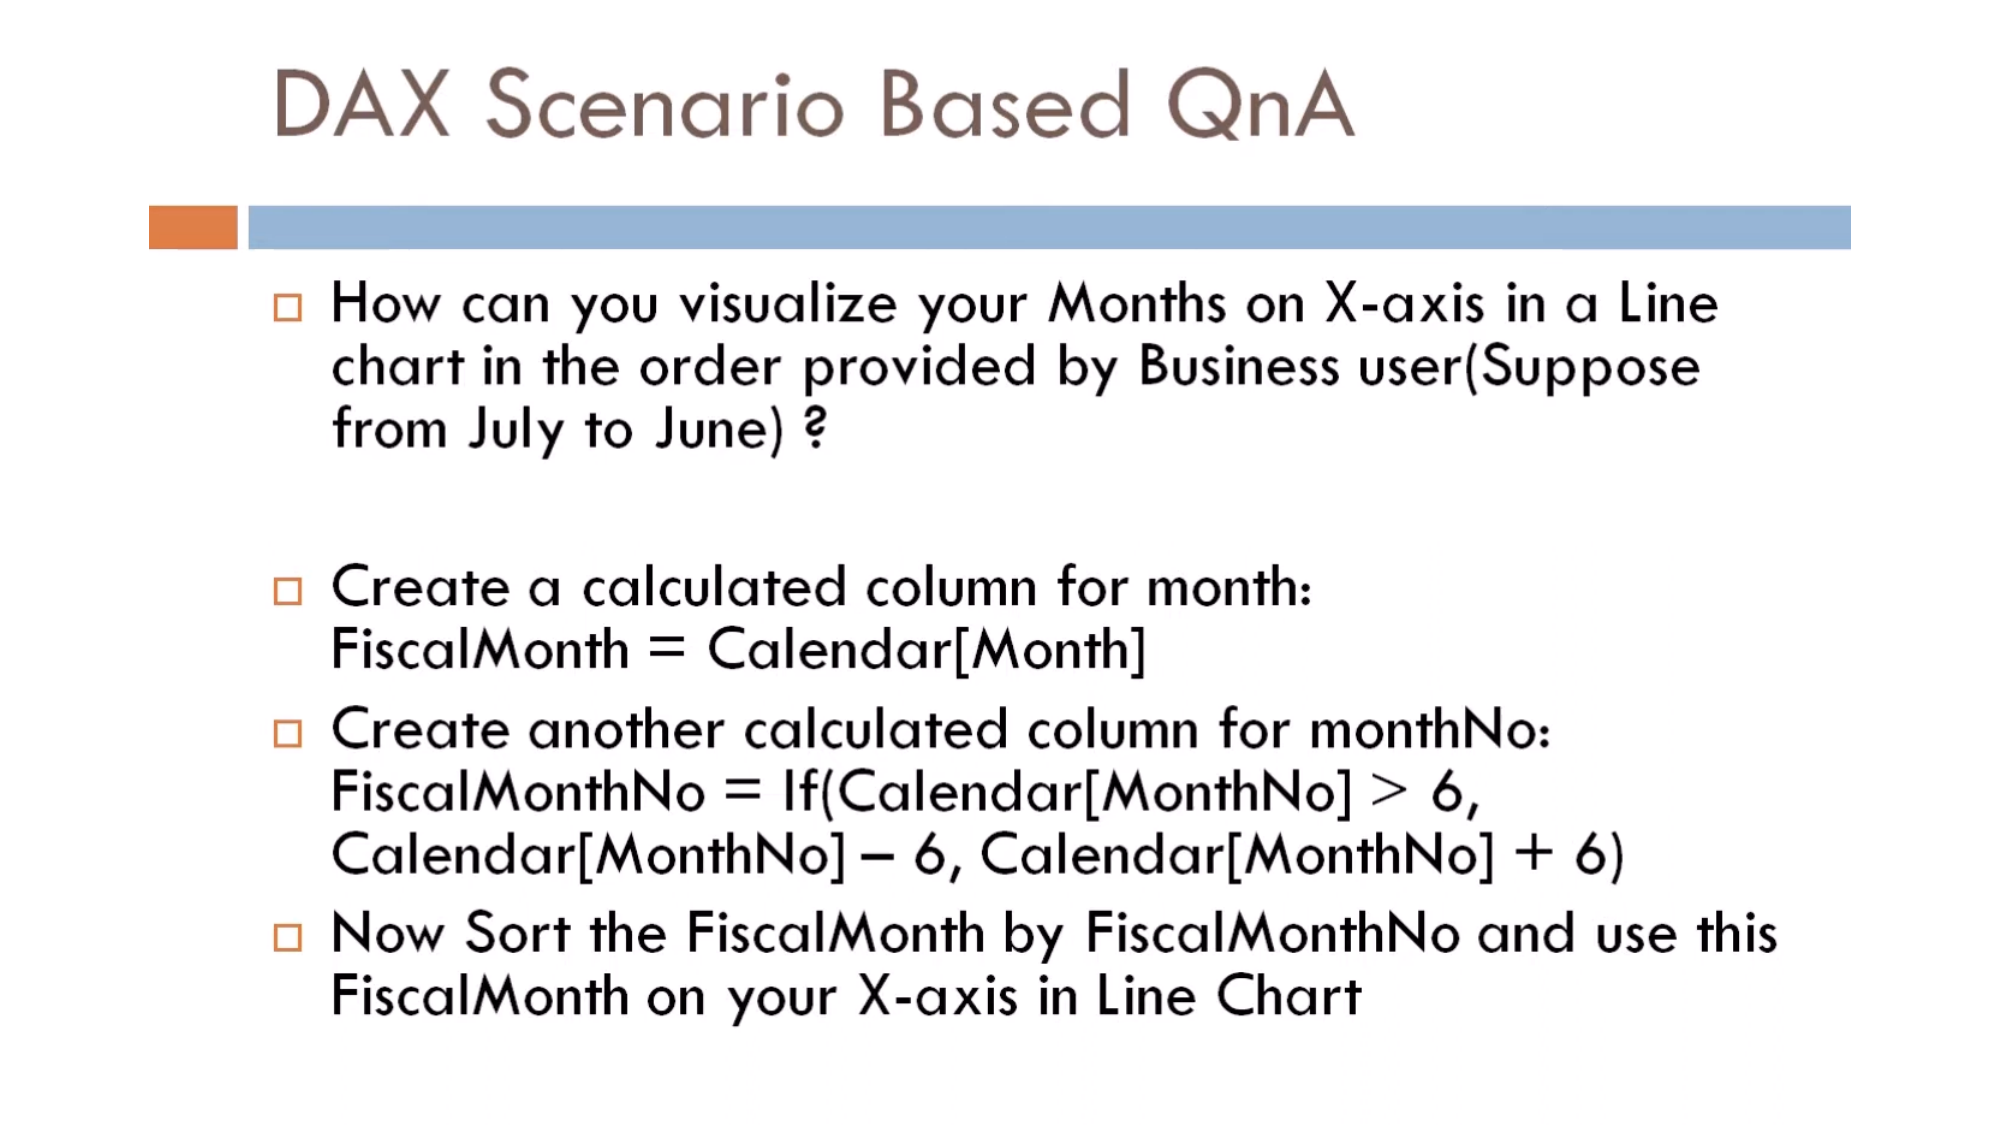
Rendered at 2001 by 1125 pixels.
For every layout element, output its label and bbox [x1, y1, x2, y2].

picture [149, 0, 1851, 1125]
